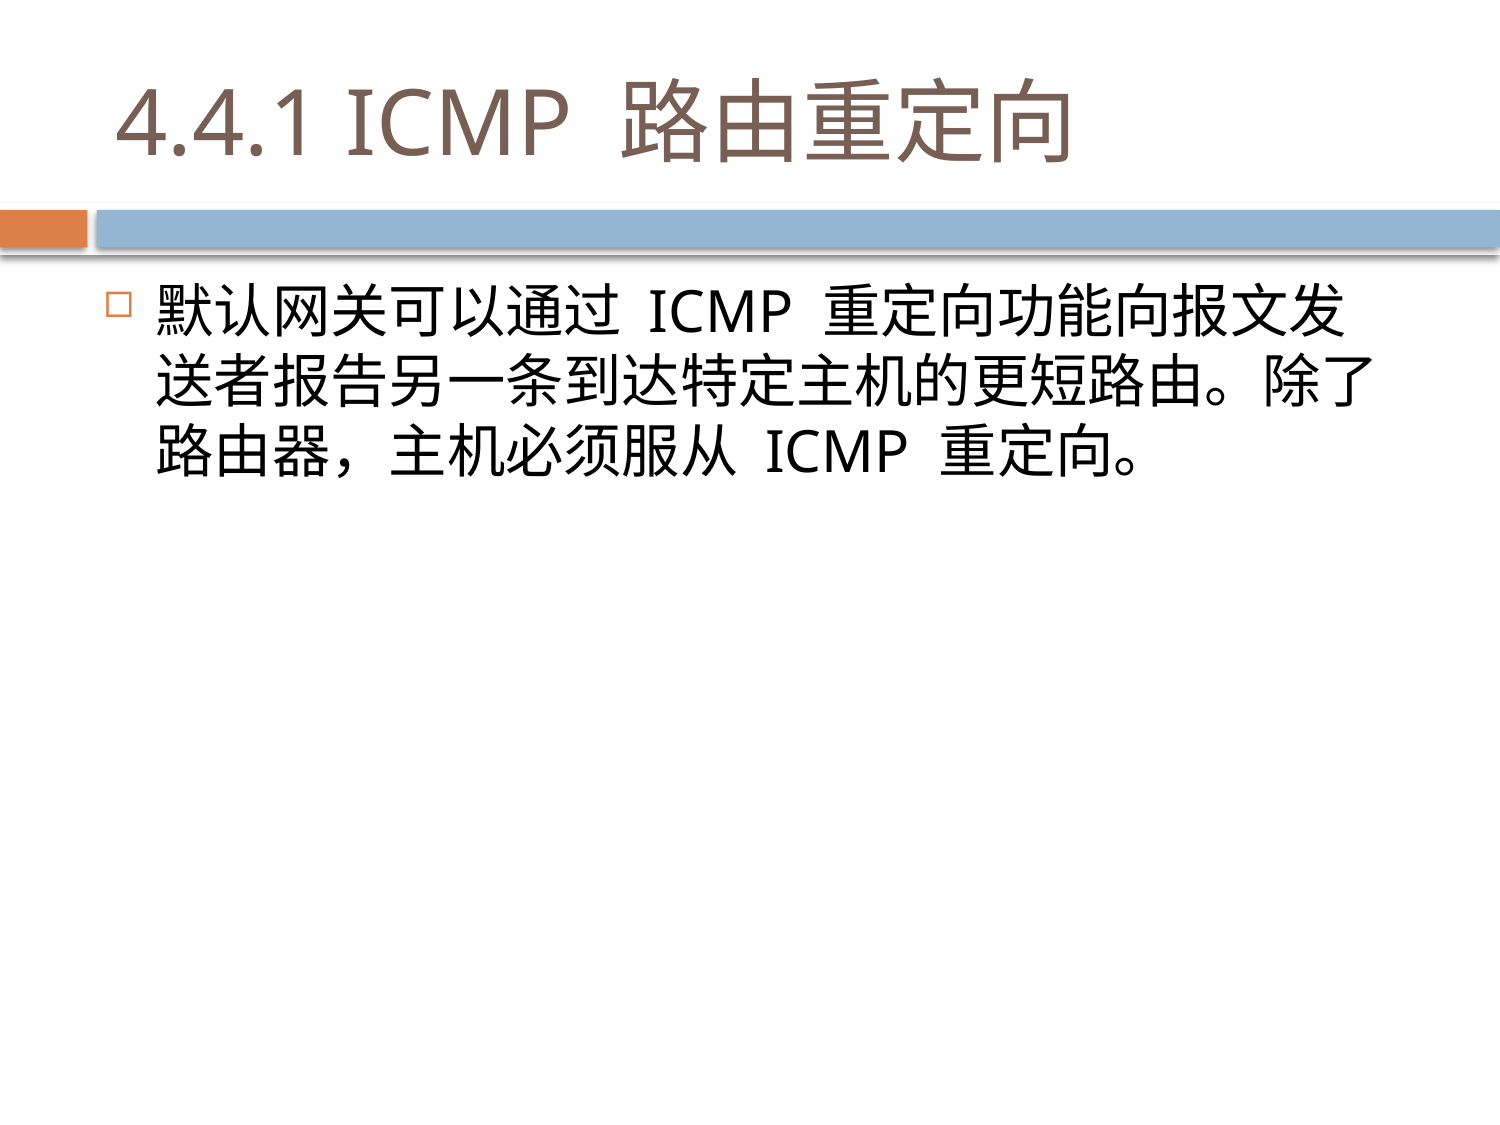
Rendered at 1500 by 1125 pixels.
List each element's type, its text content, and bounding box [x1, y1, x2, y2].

title 4.4.1 ICMP 路由重定向 [100, 37, 1438, 200]
list 默认网关可以通过 ICMP 重定向功能向报文发送者报告另一条到达特定主机的更短路由。除了路由器，主机必须服从 ICMP 重定向。 [88, 267, 1401, 1043]
